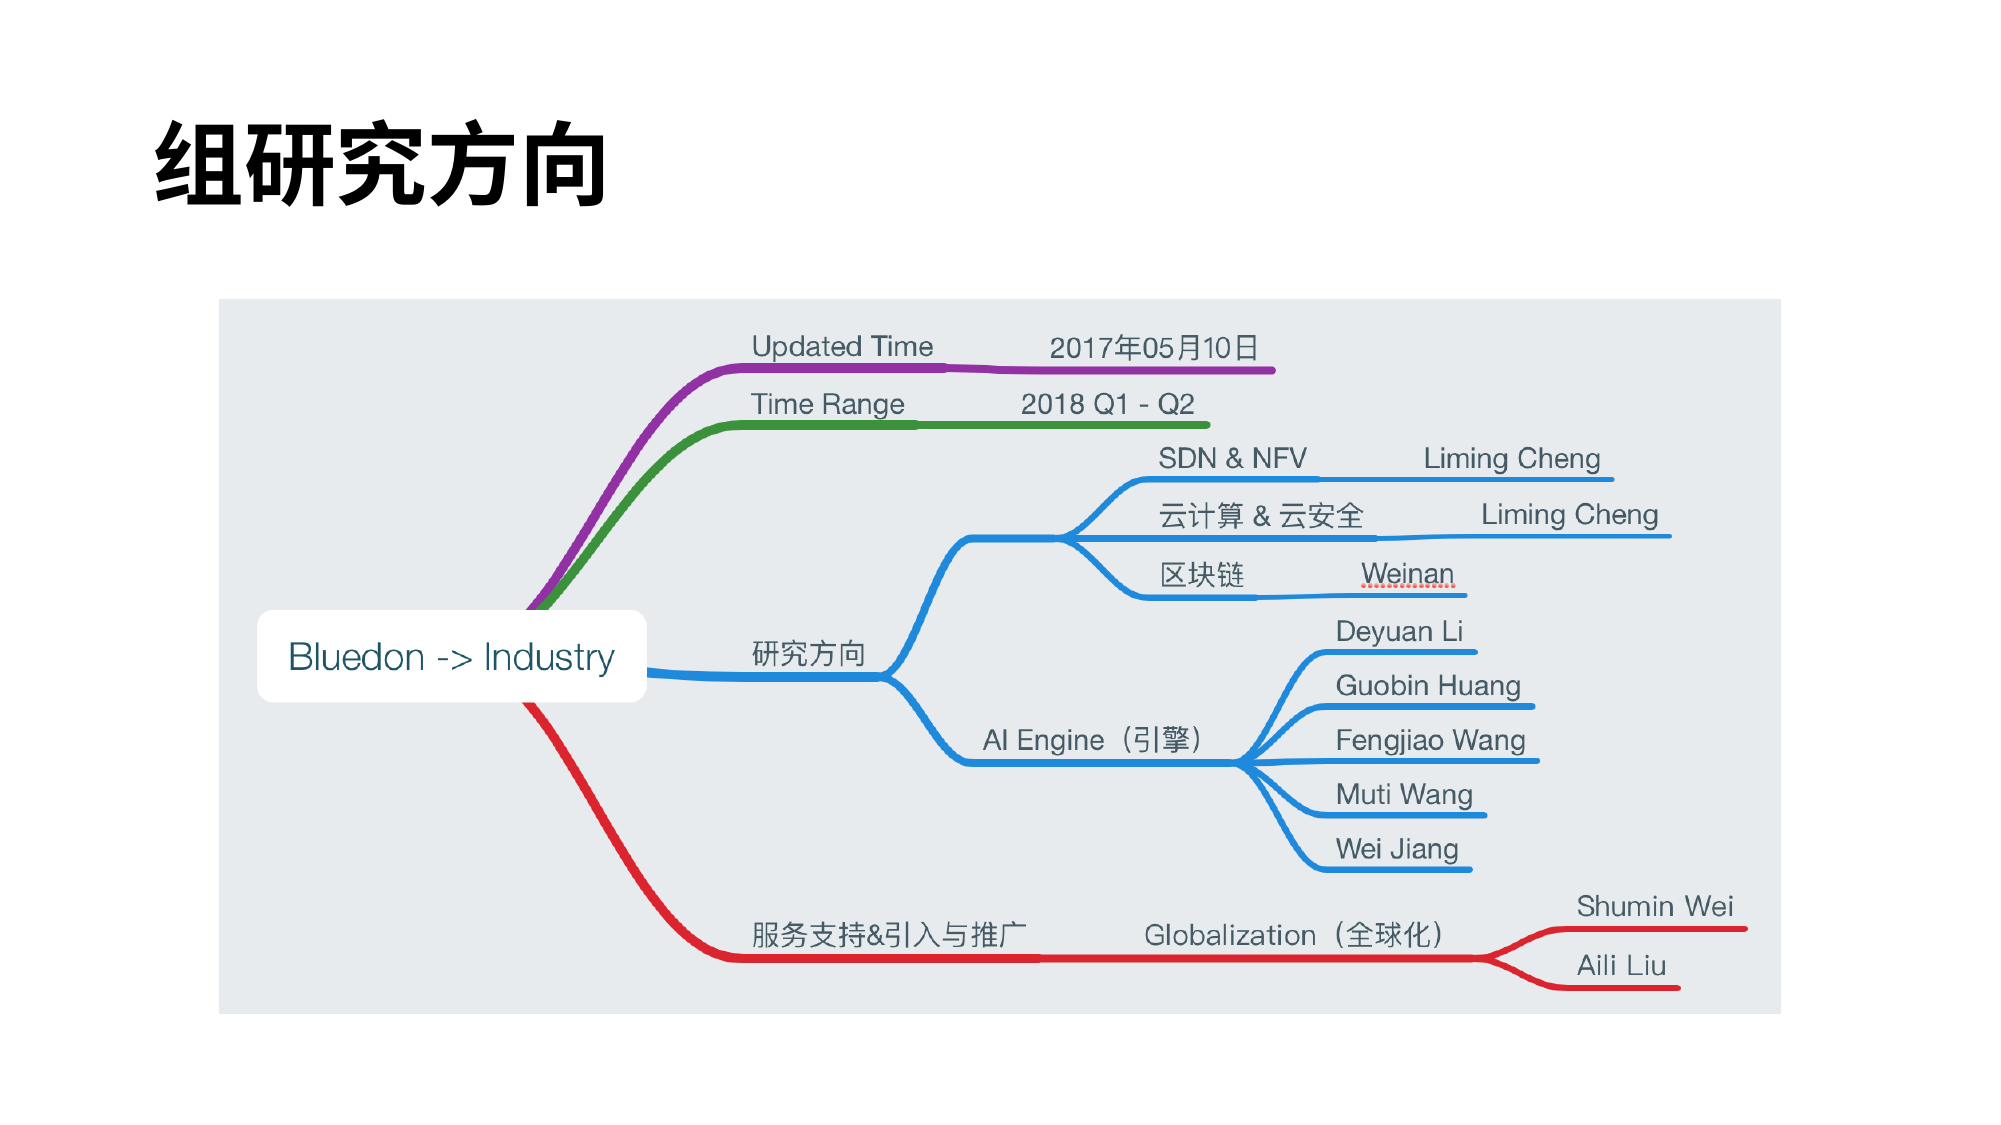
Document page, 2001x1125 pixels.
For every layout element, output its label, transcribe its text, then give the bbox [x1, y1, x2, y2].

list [219, 299, 1781, 1014]
title 组研究方向 [137, 59, 1863, 278]
